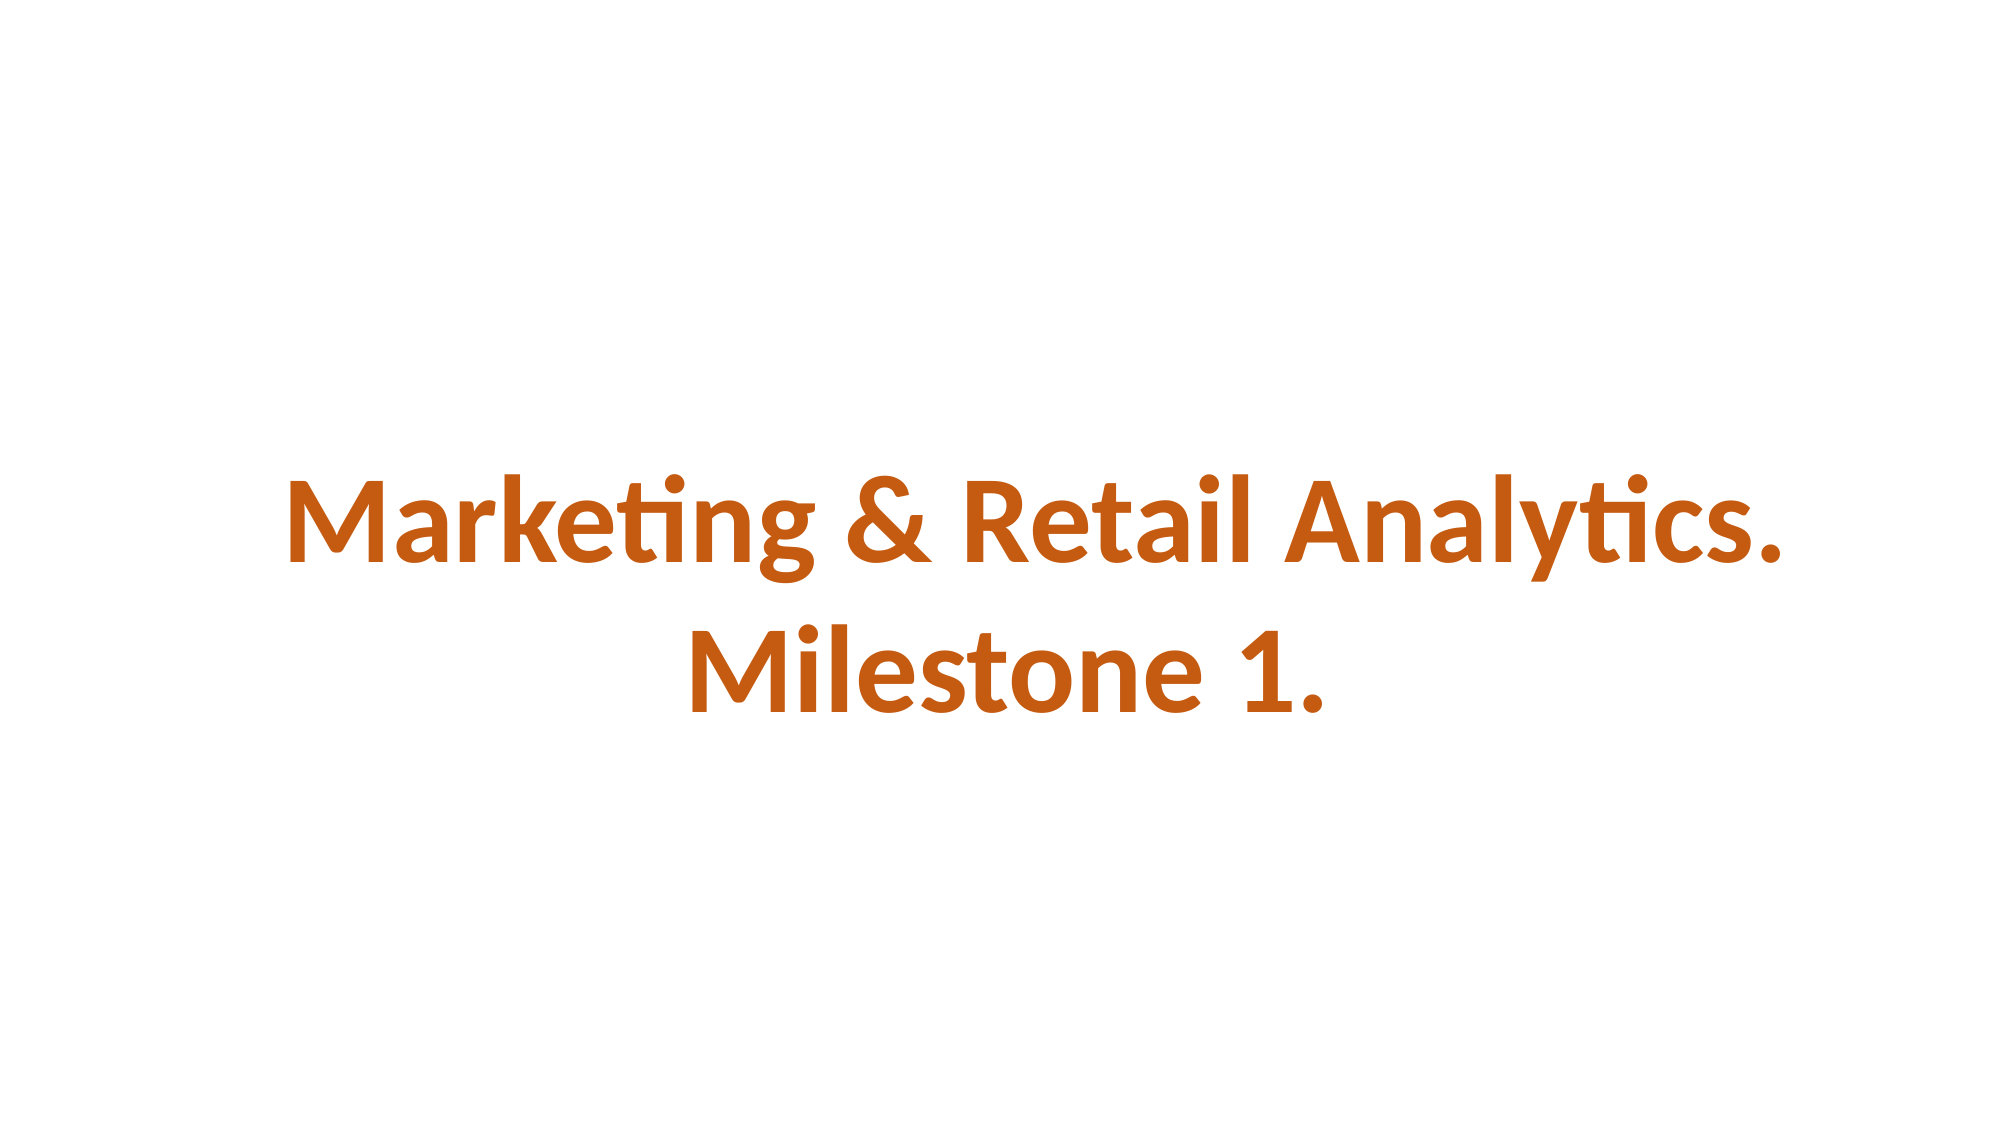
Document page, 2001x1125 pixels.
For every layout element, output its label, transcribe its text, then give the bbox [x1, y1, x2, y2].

text_box Marketing & Retail Analytics. Milestone 1. [0, 129, 1988, 790]
